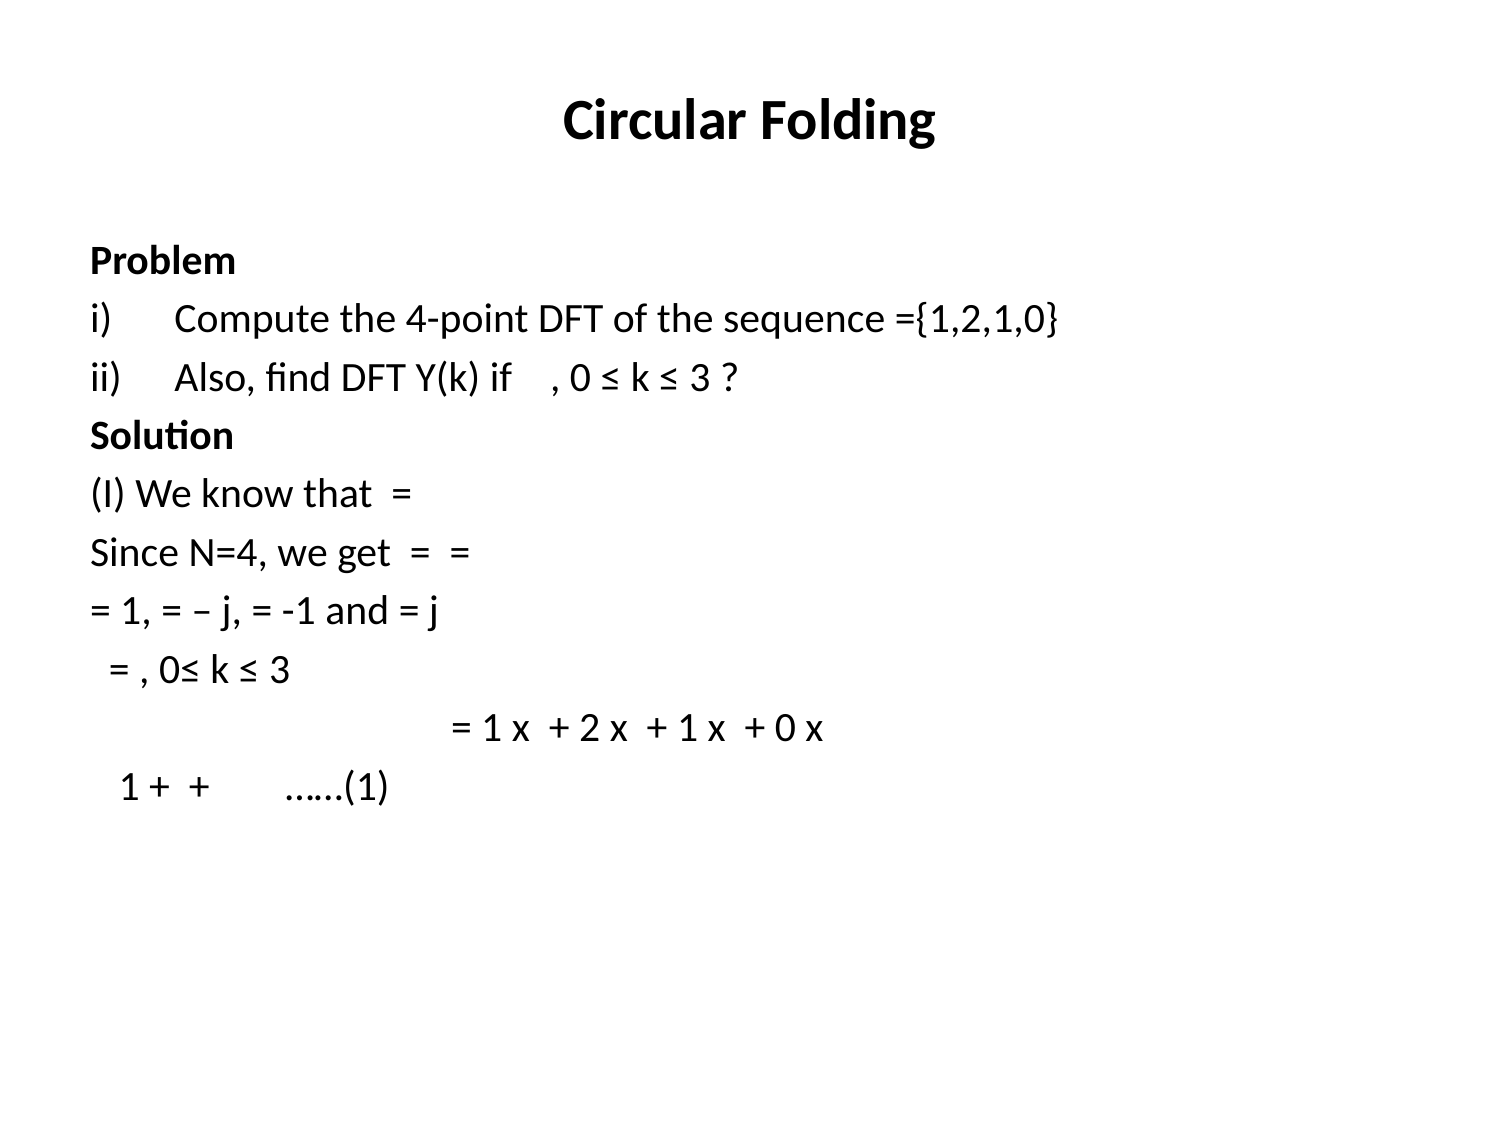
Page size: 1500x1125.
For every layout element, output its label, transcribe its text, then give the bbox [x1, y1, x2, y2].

title Circular Folding [75, 45, 1425, 188]
